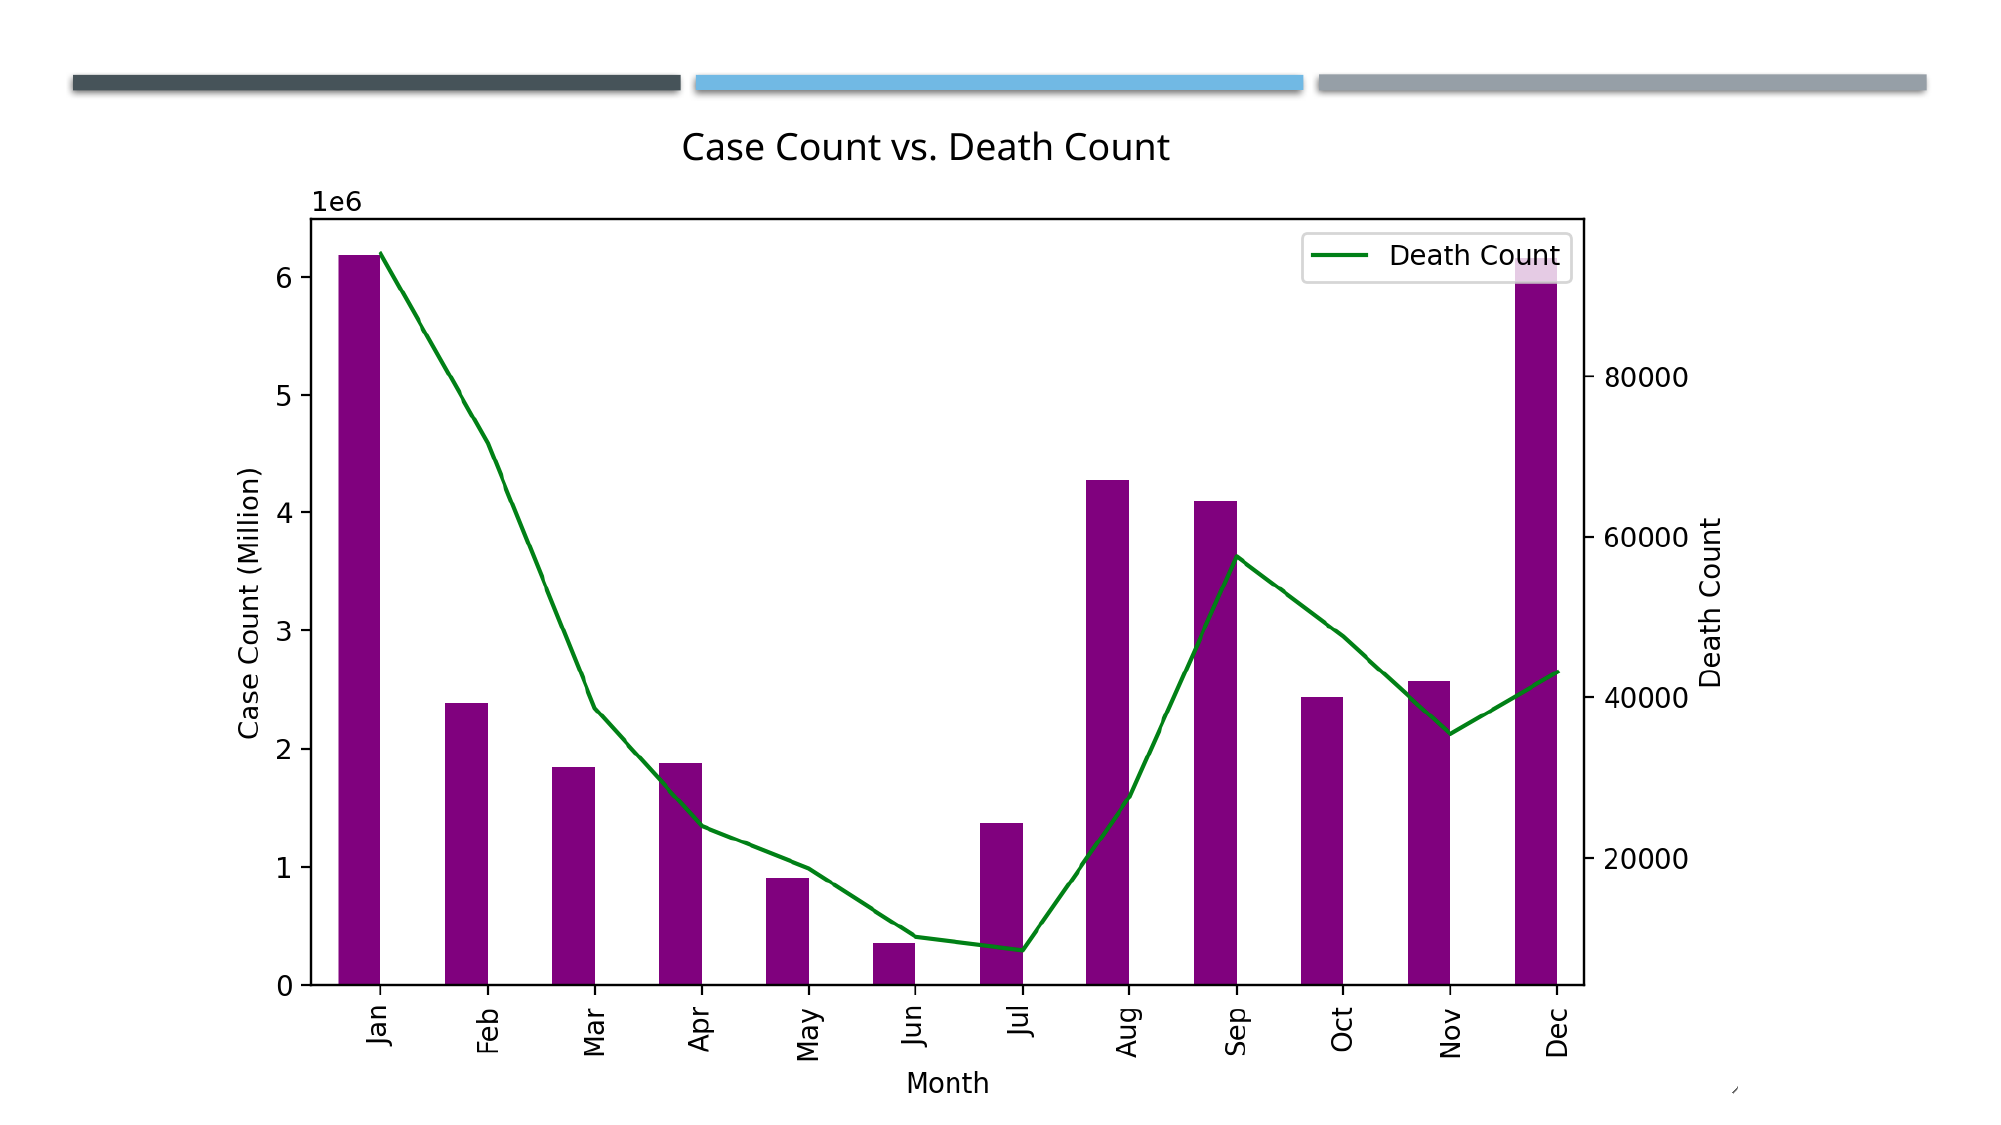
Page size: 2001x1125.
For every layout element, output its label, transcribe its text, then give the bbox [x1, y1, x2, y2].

picture [215, 164, 1738, 1094]
text_box Case Count vs. Death Count [468, 115, 1385, 163]
